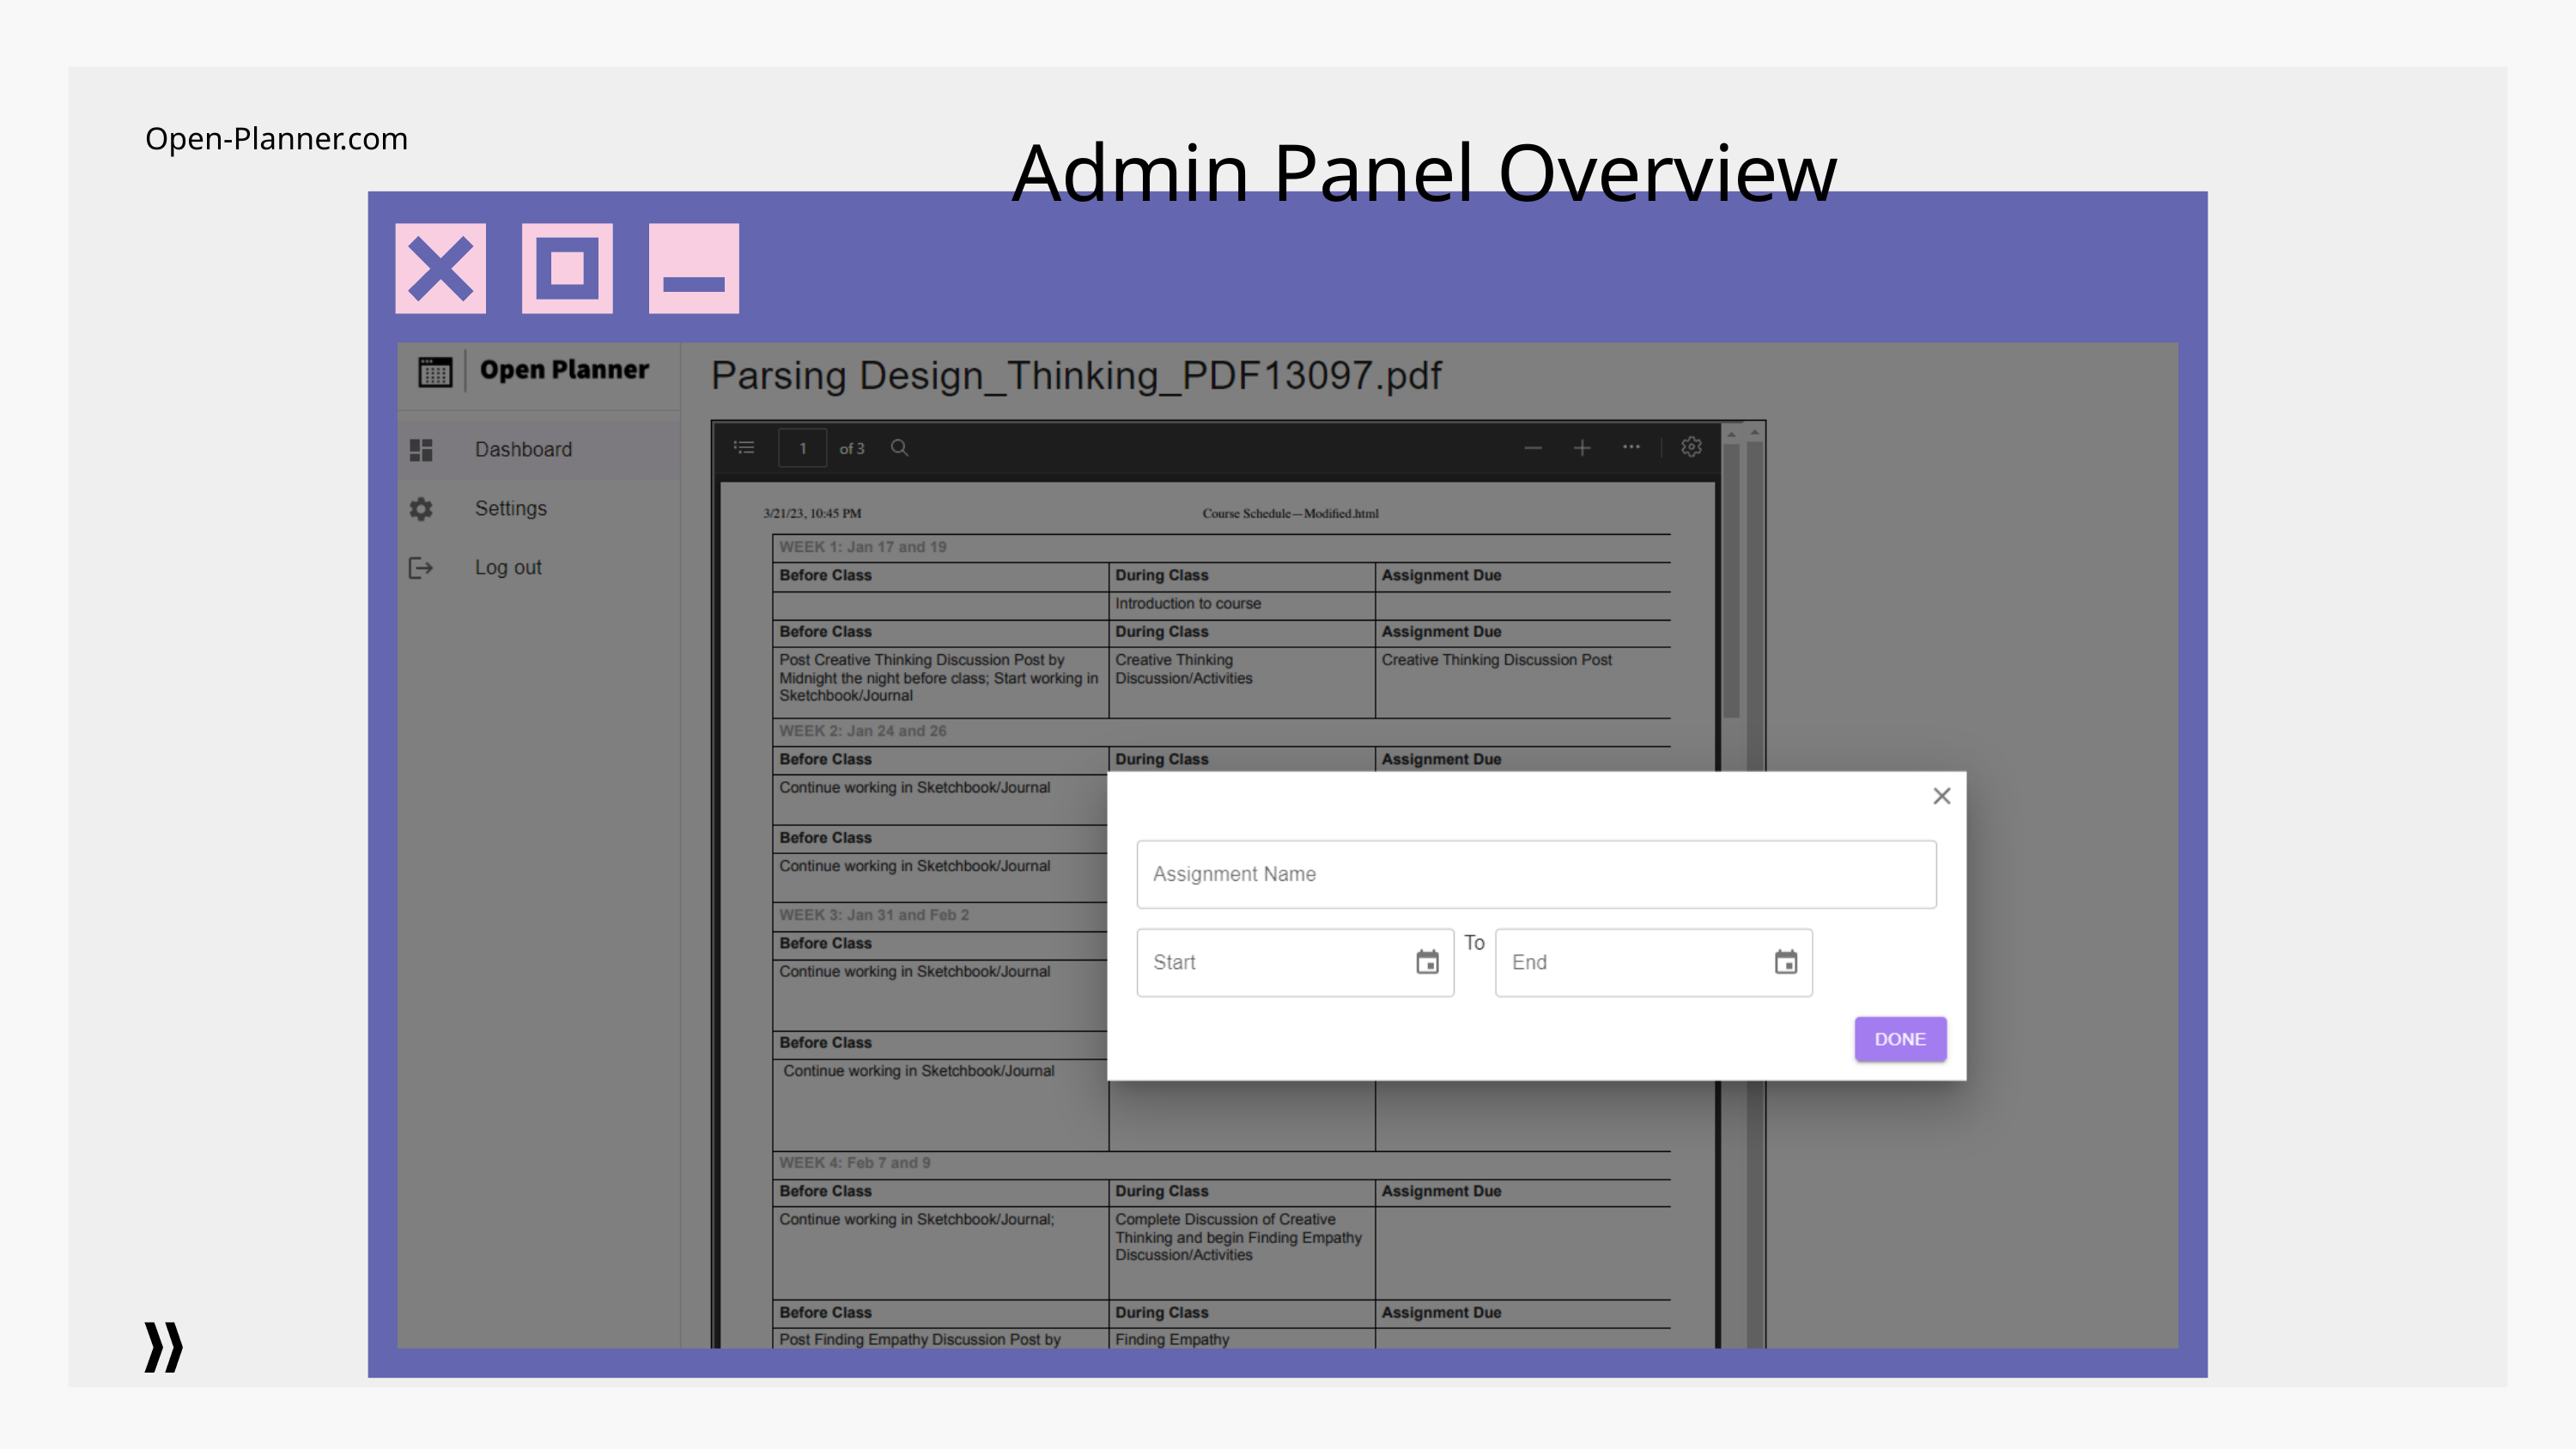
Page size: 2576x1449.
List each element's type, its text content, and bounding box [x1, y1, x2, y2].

text_box [68, 66, 2508, 1387]
text_box Admin Panel Overview [737, 86, 1839, 190]
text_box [368, 191, 2208, 1379]
text_box Open-Planner.com [144, 105, 979, 157]
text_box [144, 1322, 183, 1373]
